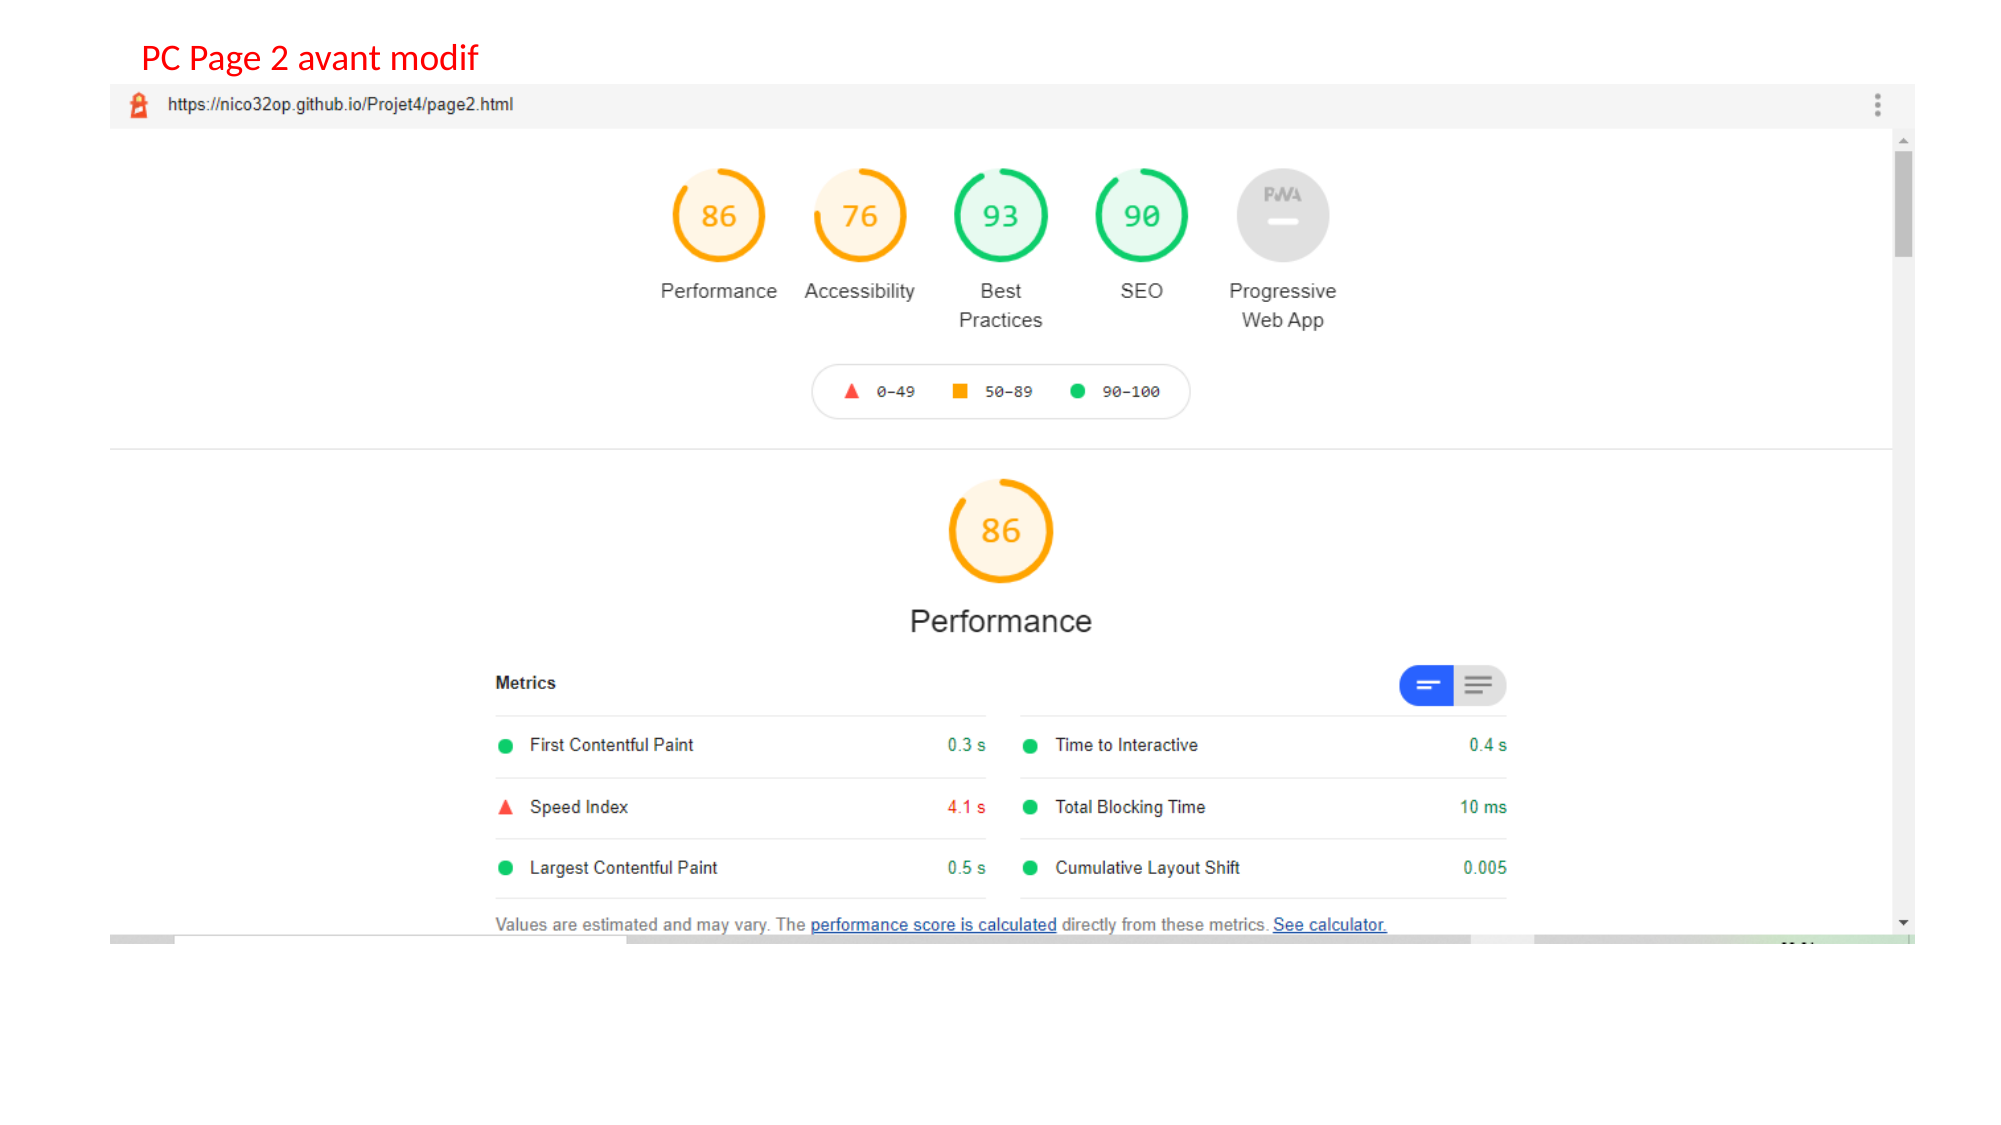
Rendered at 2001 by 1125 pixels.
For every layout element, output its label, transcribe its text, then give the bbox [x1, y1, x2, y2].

text_box PC Page 2 avant modif [126, 25, 626, 84]
picture [110, 84, 1915, 945]
